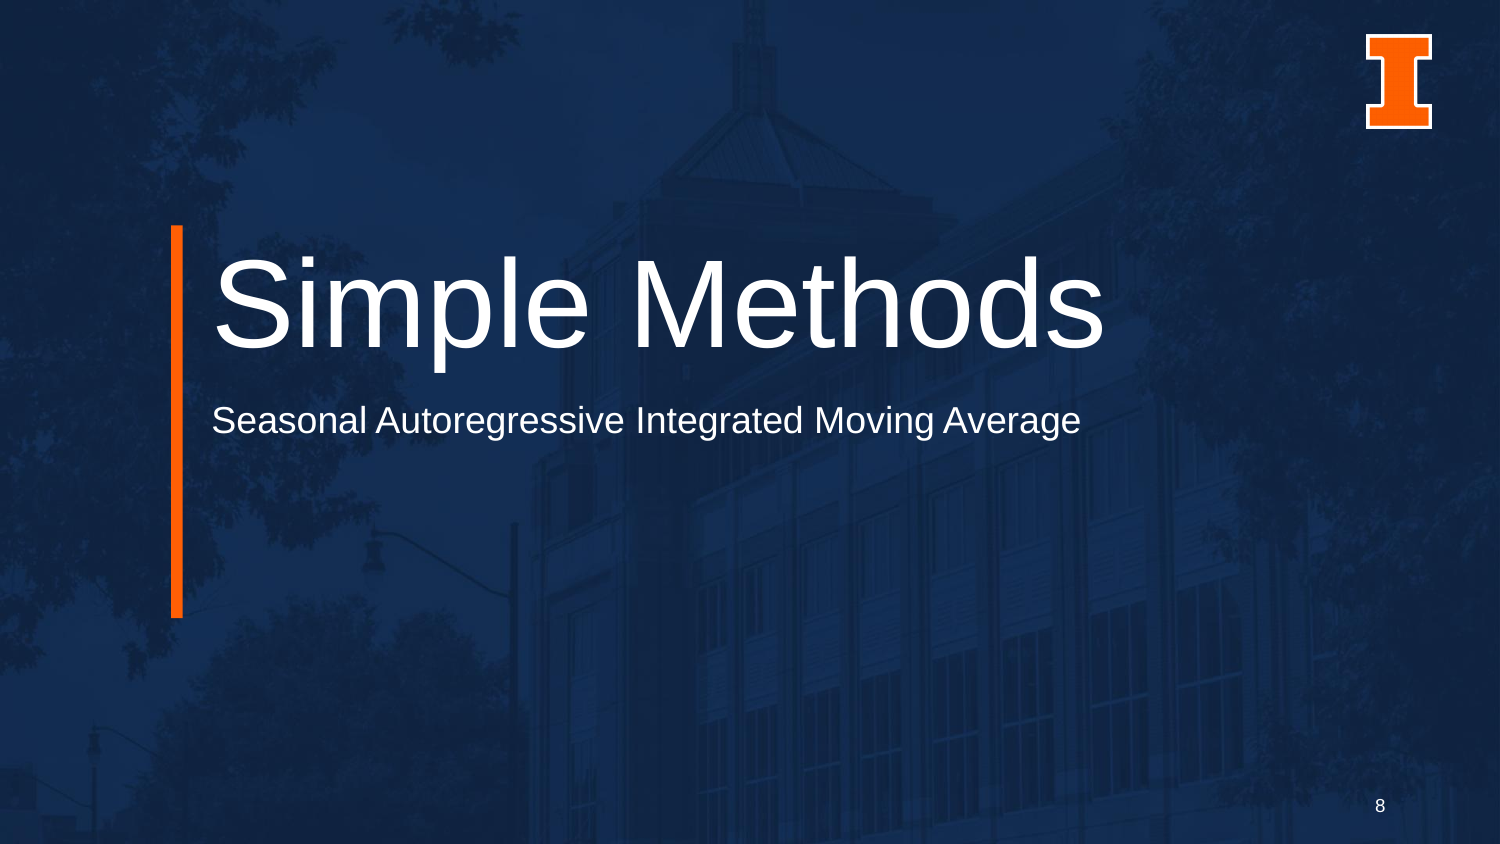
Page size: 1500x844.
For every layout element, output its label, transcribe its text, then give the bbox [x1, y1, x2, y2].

title Simple Methods [200, 225, 1366, 389]
list Seasonal Autoregressive Integrated Moving Average [200, 395, 1366, 844]
picture [0, 0, 1500, 844]
slide_number ‹#› [1059, 782, 1397, 827]
